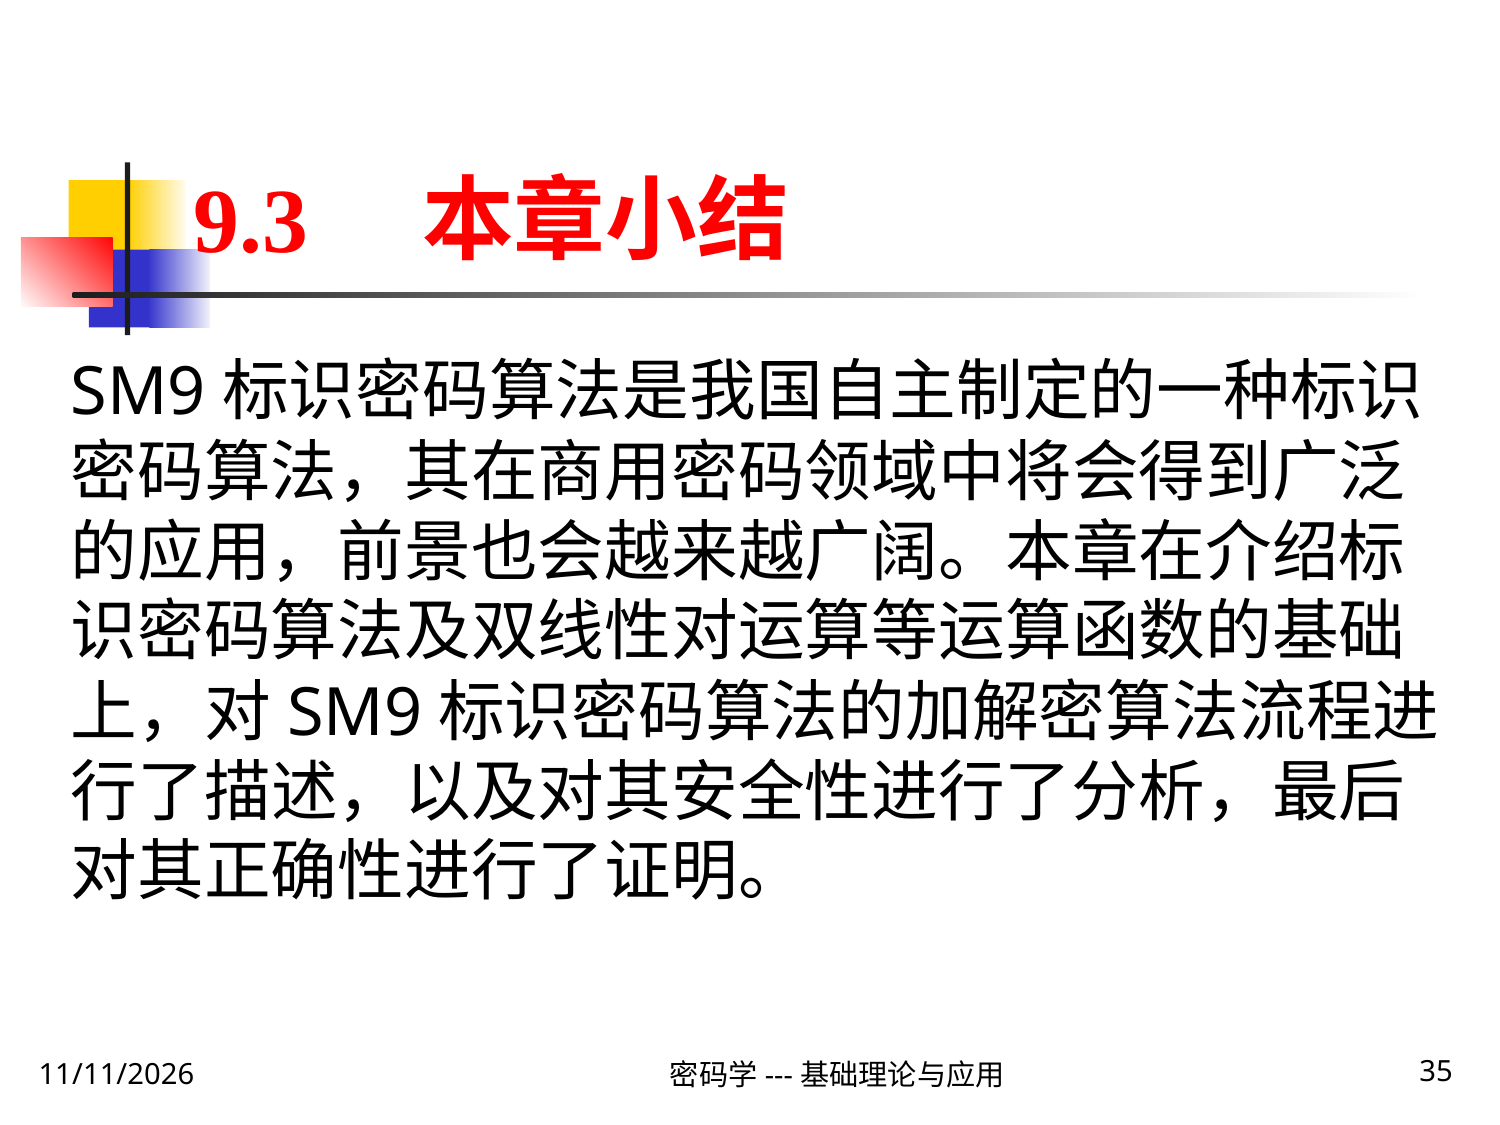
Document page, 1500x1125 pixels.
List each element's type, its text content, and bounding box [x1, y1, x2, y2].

text_box SM9标识密码算法是我国自主制定的一种标识密码算法，其在商用密码领域中将会得到广泛的应用，前景也会越来越广阔。本章在介绍标识密码算法及双线性对运算等运算函数的基础上，对SM9标识密码算法的加解密算法流程进行了描述，以及对其安全性进行了分析，最后对其正确性进行了证明。 [56, 341, 1468, 986]
slide_number 2020\2\1 Saturday [23, 1027, 337, 1103]
slide_number 35 [1154, 1023, 1468, 1100]
title 9.3 本章小结 [178, 143, 1243, 288]
footer 密码学---基础理论与应用 [599, 1023, 1076, 1100]
